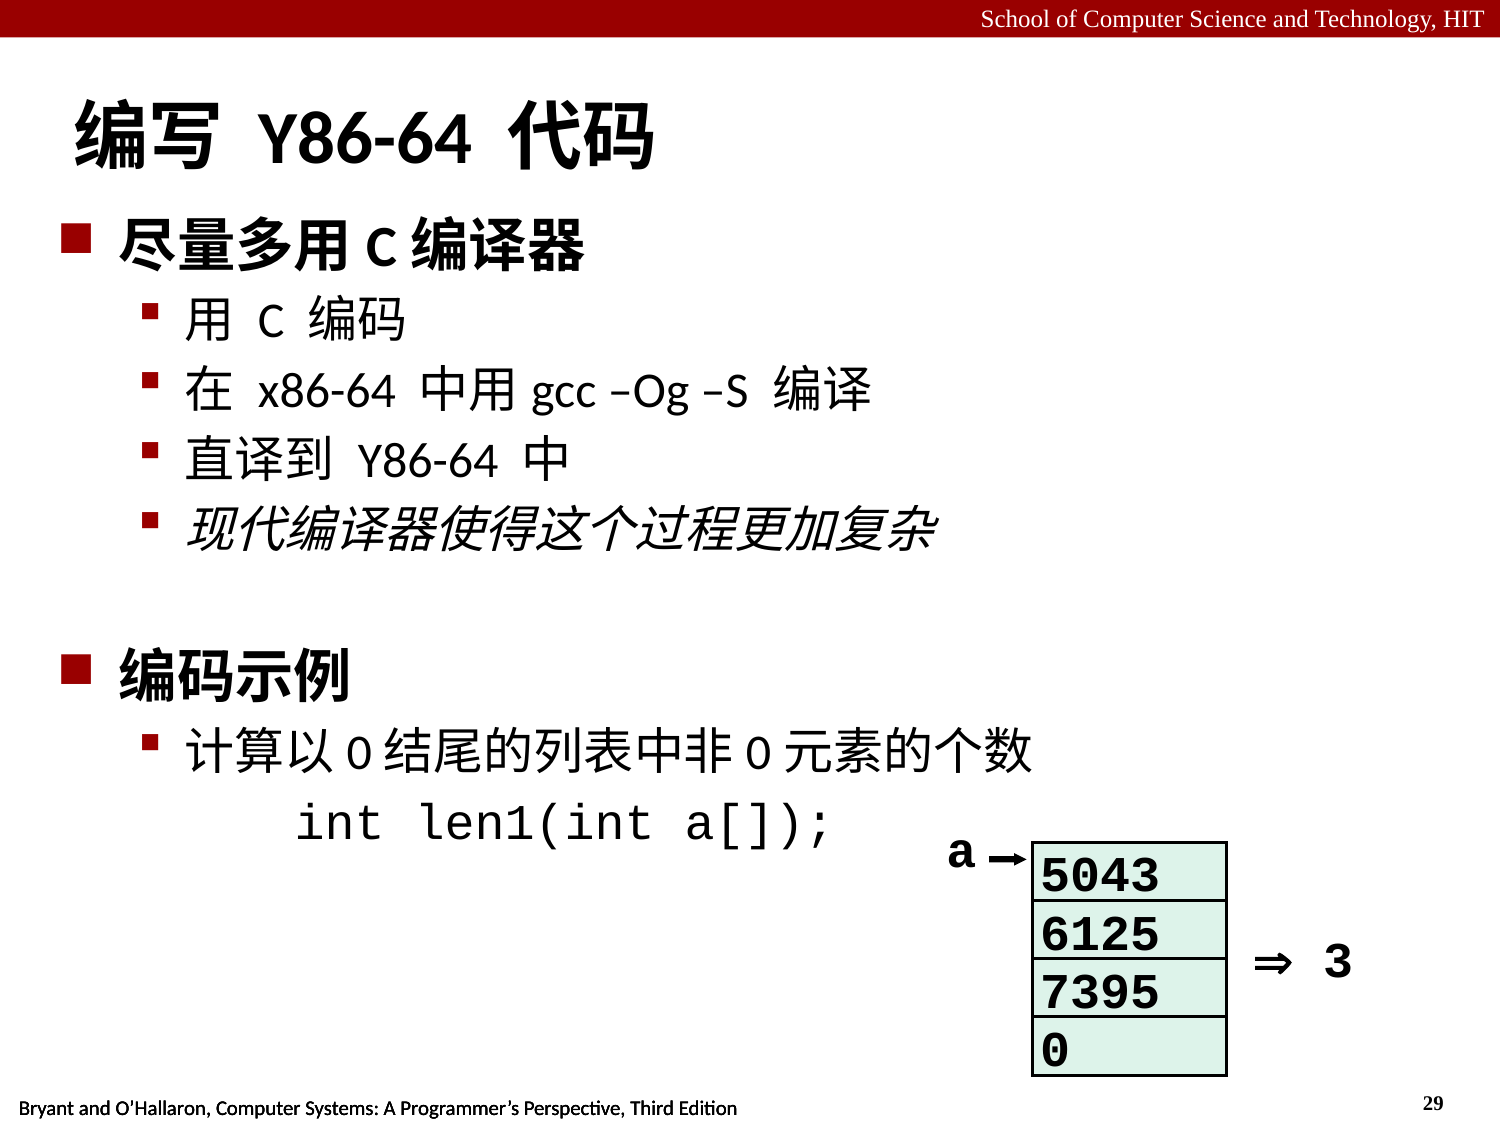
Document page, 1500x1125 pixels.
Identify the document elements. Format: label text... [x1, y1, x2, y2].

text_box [938, 810, 1367, 1077]
title 编写 Y86-64 代码 [58, 71, 1500, 197]
list 尽量多用C编译器 用 C 编码 在 x86-64 中用gcc –Og –S 编译 直译到 Y86-64 中 现代编译器使得这个过程更加复杂 编码示例 计算以0结尾的列表中非0元素的个数 int len1(int a[]); [47, 200, 1403, 664]
